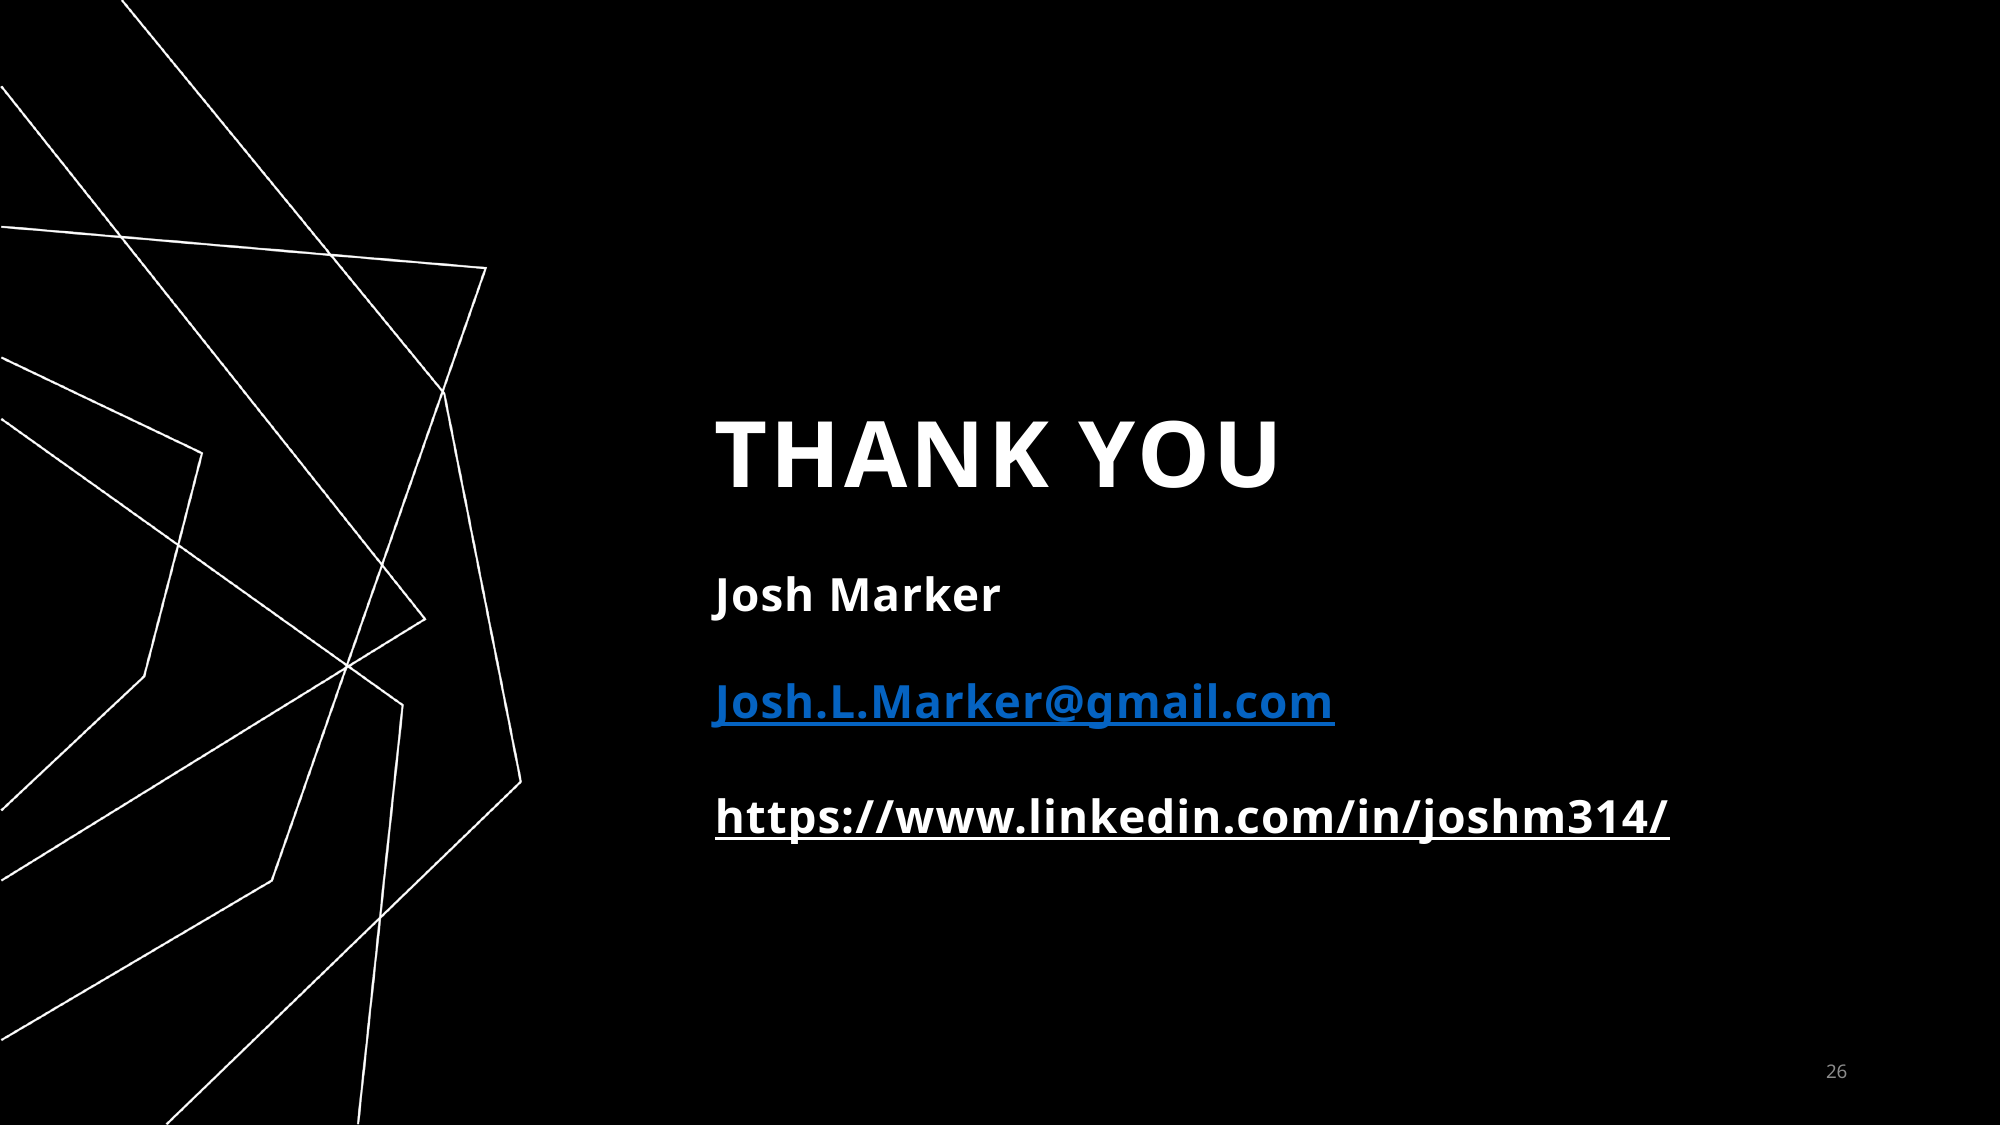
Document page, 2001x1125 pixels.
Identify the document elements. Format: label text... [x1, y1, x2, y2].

title THANK YOU [699, 265, 1386, 516]
subtitle Josh Marker Josh.L.Marker@gmail.com https://www.linkedin.com/in/joshm314/ [699, 531, 1713, 954]
slide_number 26 [1571, 1042, 1863, 1103]
picture [0, 0, 522, 1125]
